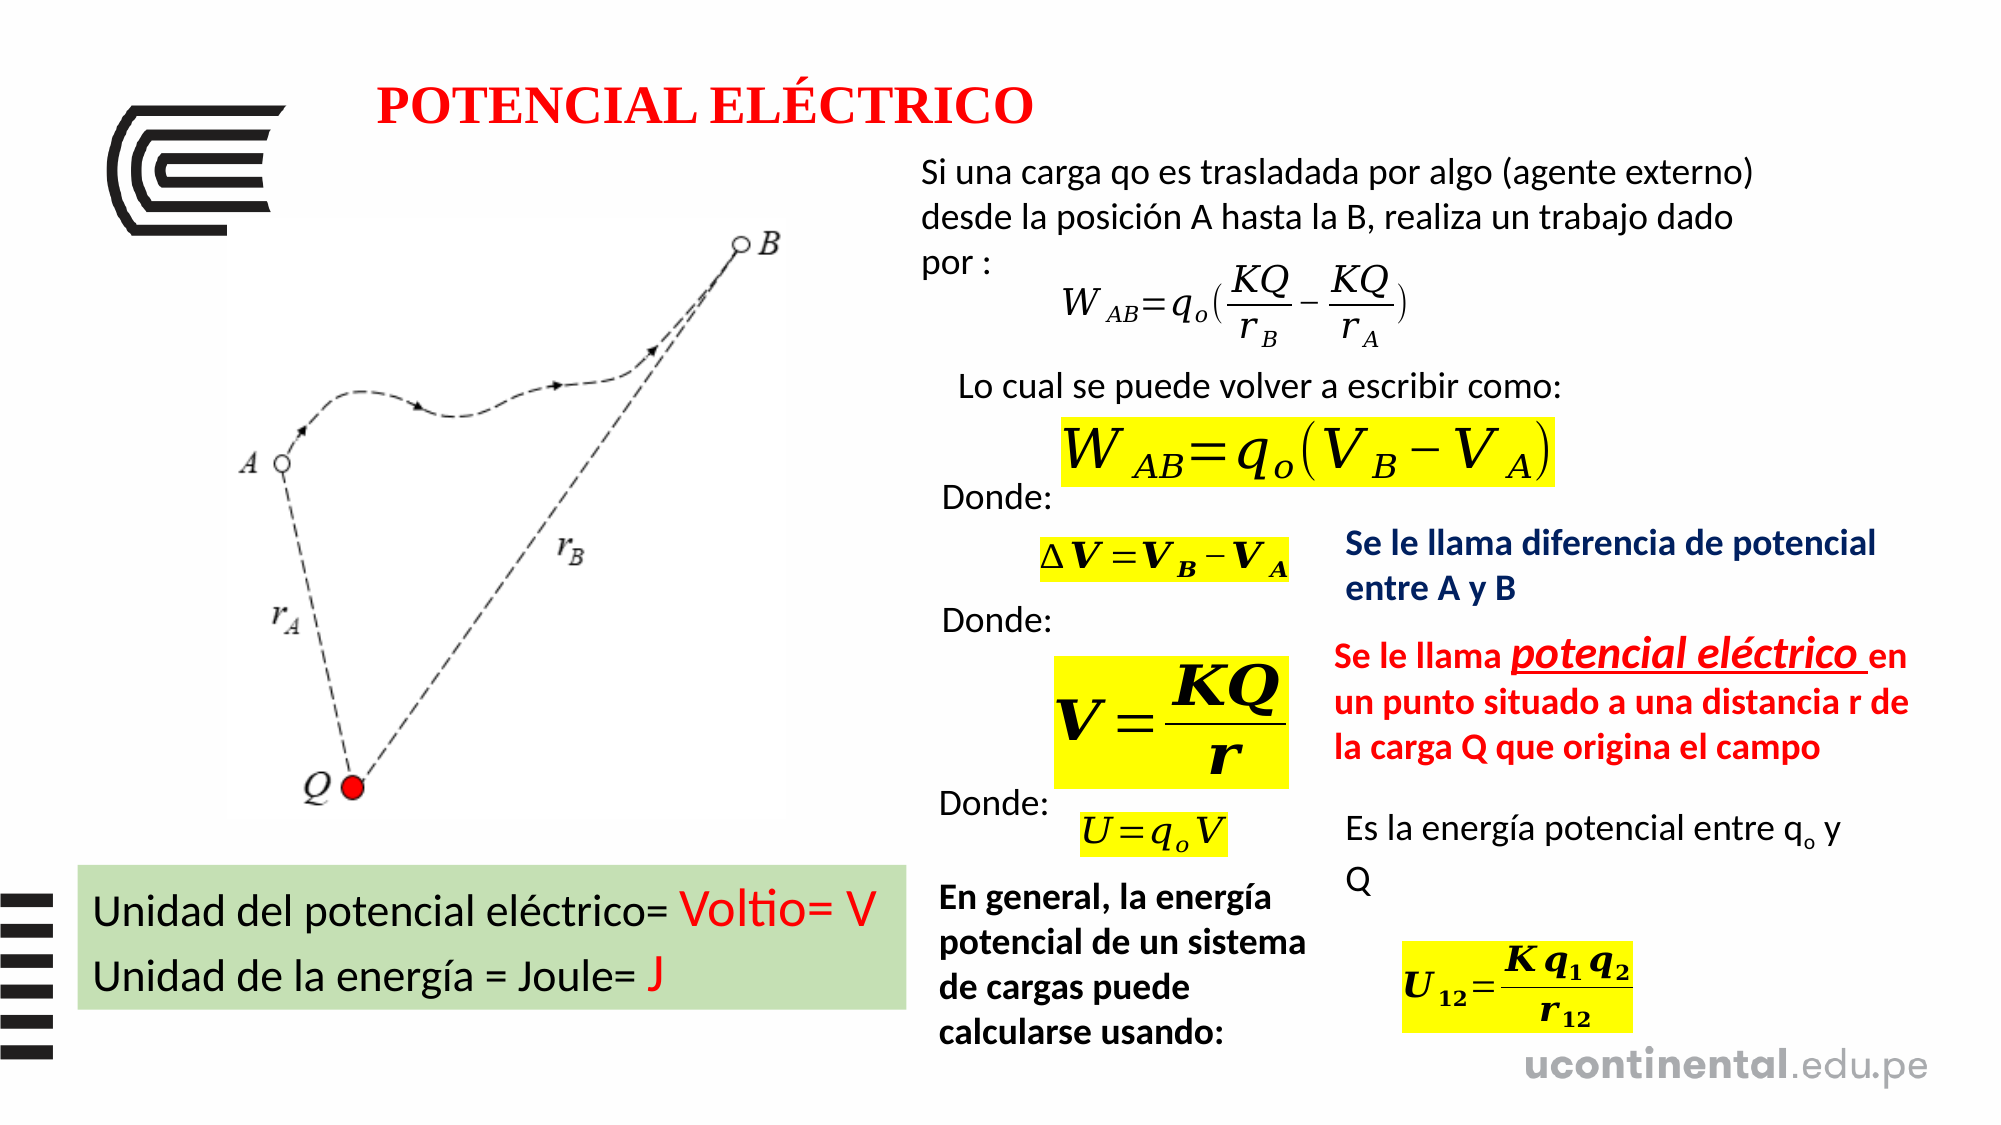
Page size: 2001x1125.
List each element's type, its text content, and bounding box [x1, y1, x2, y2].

text_box Donde: [927, 587, 1367, 647]
text_box Lo cual se puede volver a escribir como: [943, 353, 1773, 414]
text_box En general, la energía potencial de un sistema de cargas puede calcularse usando: [924, 864, 1365, 1060]
picture [0, 0, 2001, 1125]
text_box POTENCIAL ELÉCTRICO [361, 62, 1052, 142]
text_box Unidad del potencial eléctrico= Voltio= V Unidad de la energía = Joule= J [77, 864, 907, 1010]
text_box Donde: [924, 770, 1365, 831]
text_box Si una carga qo es trasladada por algo (agente externo) desde la posición A hasta la B, realiza un trabajo dado por : [906, 139, 1777, 380]
text_box Donde: [927, 464, 1367, 525]
text_box Se le llama potencial eléctrico en un punto situado a una distancia r de la carga Q que origina el campo [1319, 615, 1932, 775]
text_box Se le llama diferencia de potencial entre A y B [1330, 510, 1912, 615]
text_box Es la energía potencial entre qo y Q [1330, 795, 1878, 907]
